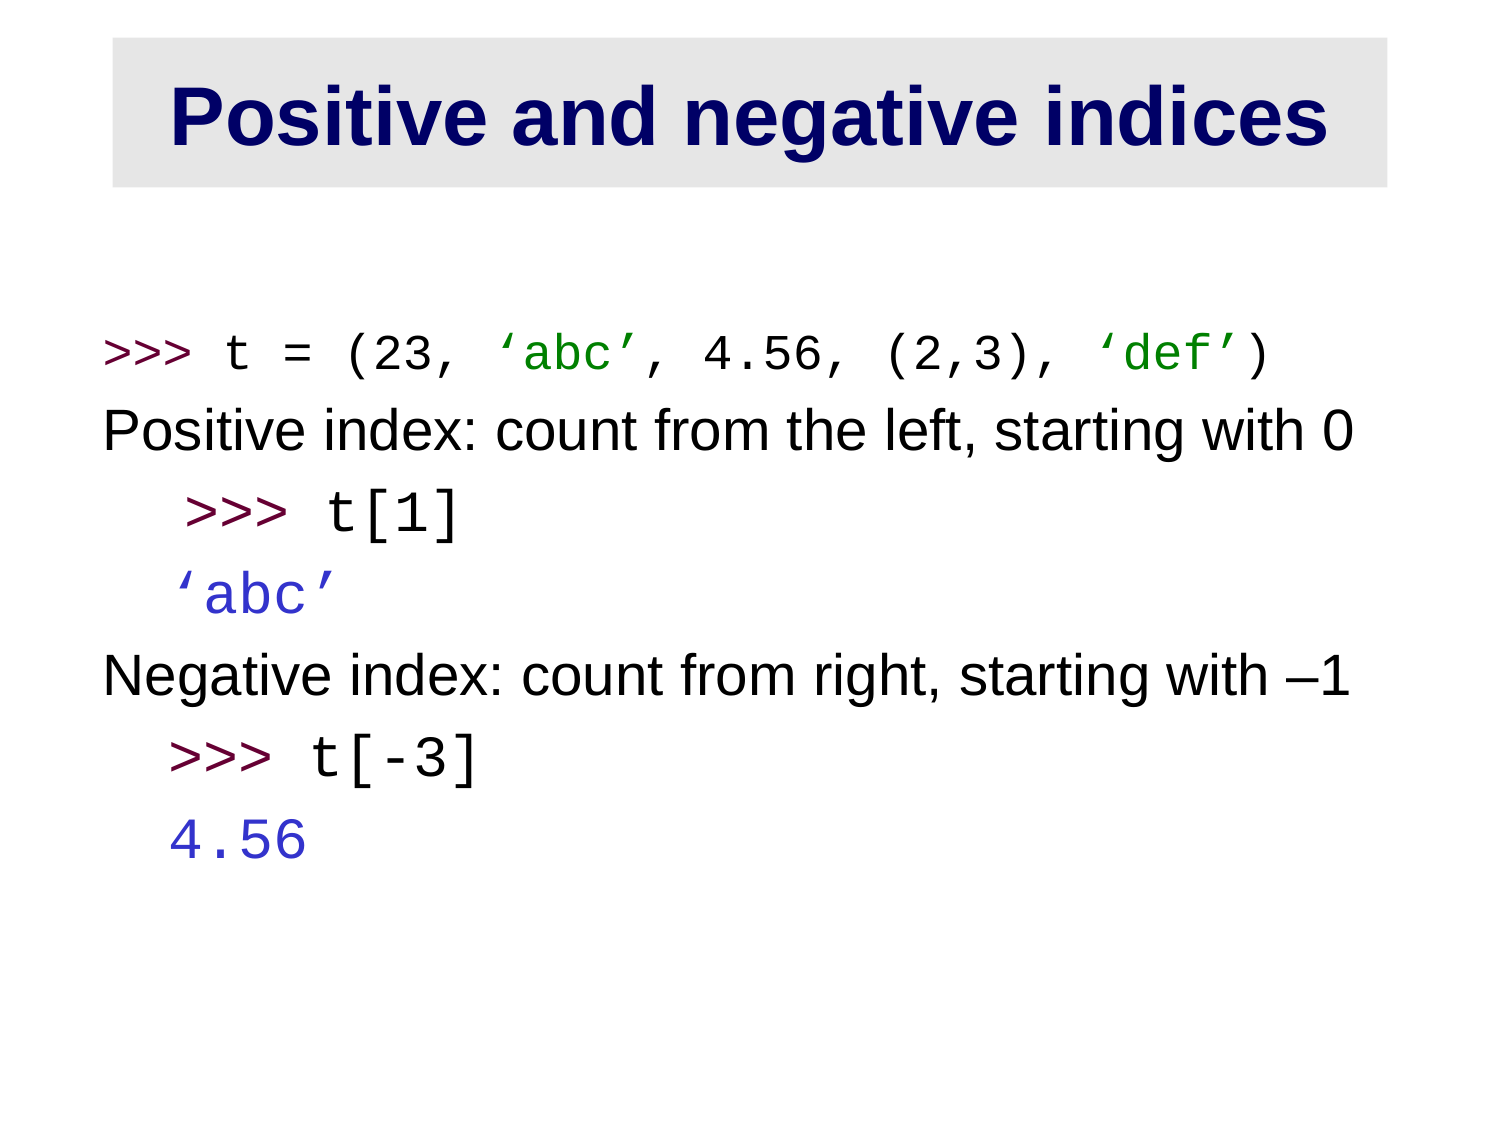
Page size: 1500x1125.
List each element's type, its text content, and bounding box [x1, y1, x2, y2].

title Positive and negative indices [112, 37, 1388, 188]
list >>> t = (23, ‘abc’, 4.56, (2,3), ‘def’) Positive index: count from the left, starting with 0 >>> t[1] ‘abc’ Negative index: count from right, starting with –1 >>> t[-3] 4.56 [87, 312, 1413, 1063]
